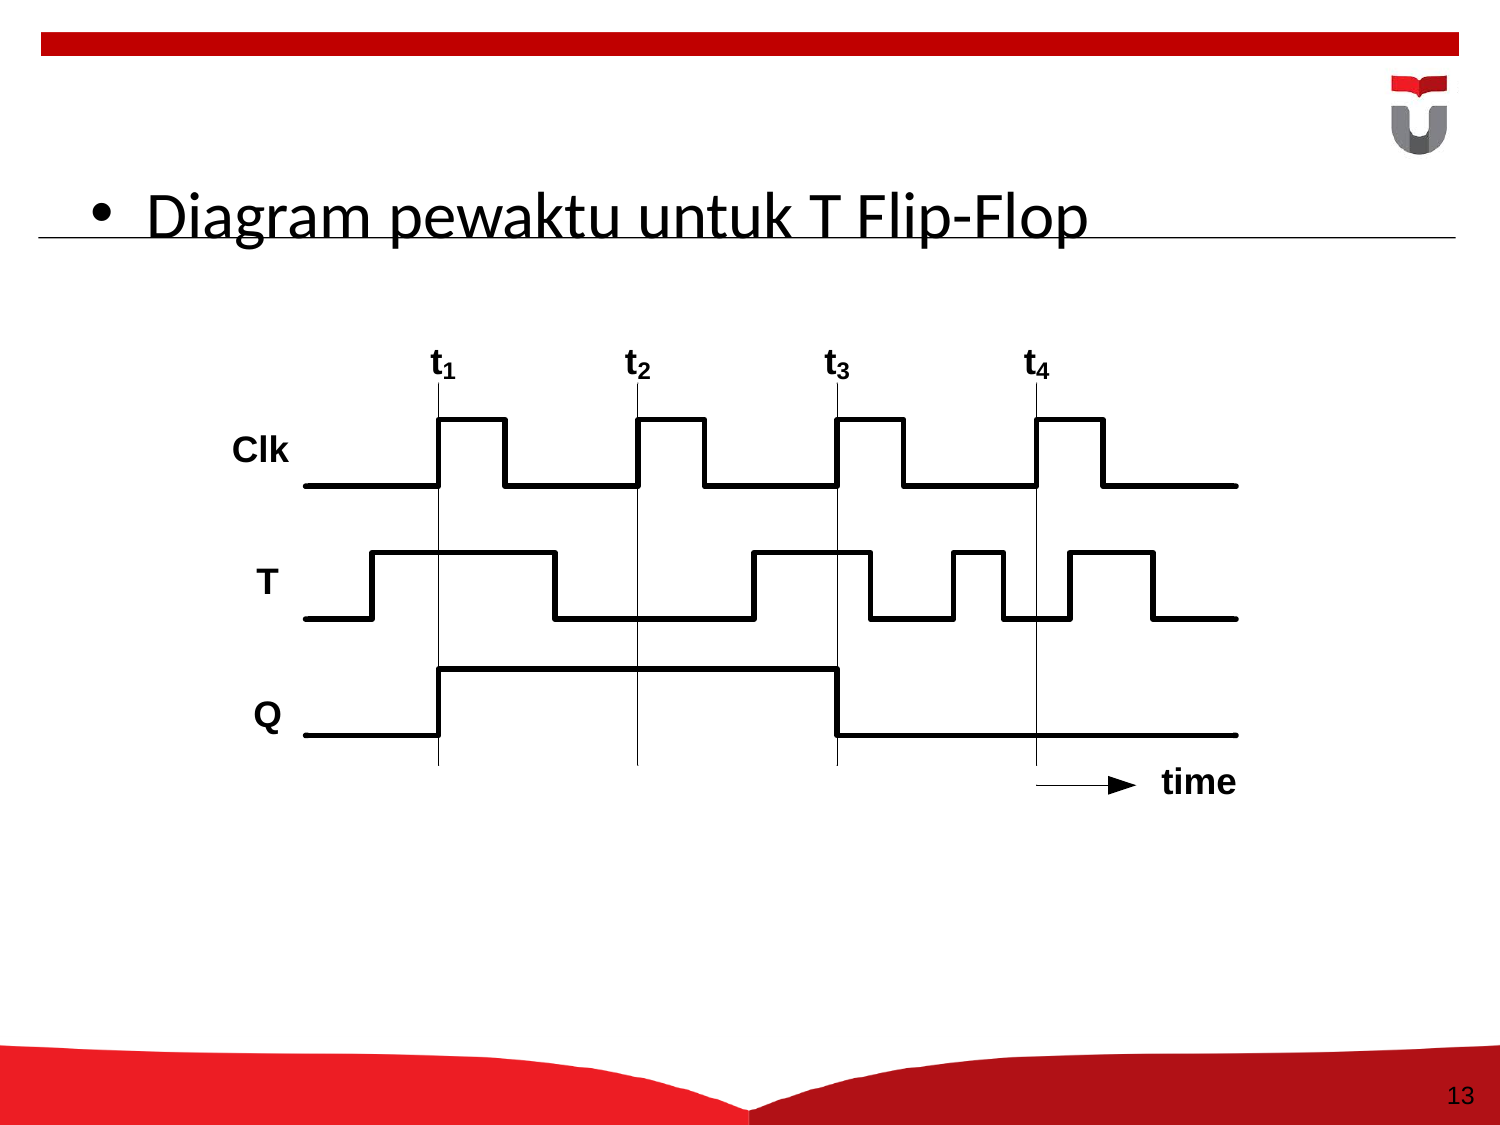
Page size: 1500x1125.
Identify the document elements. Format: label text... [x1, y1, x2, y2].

list Diagram pewaktu untuk T Flip-Flop [75, 164, 1425, 270]
picture [0, 1036, 1500, 1125]
slide_number 13 [1139, 1065, 1490, 1125]
picture [1371, 56, 1459, 174]
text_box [213, 327, 1255, 821]
